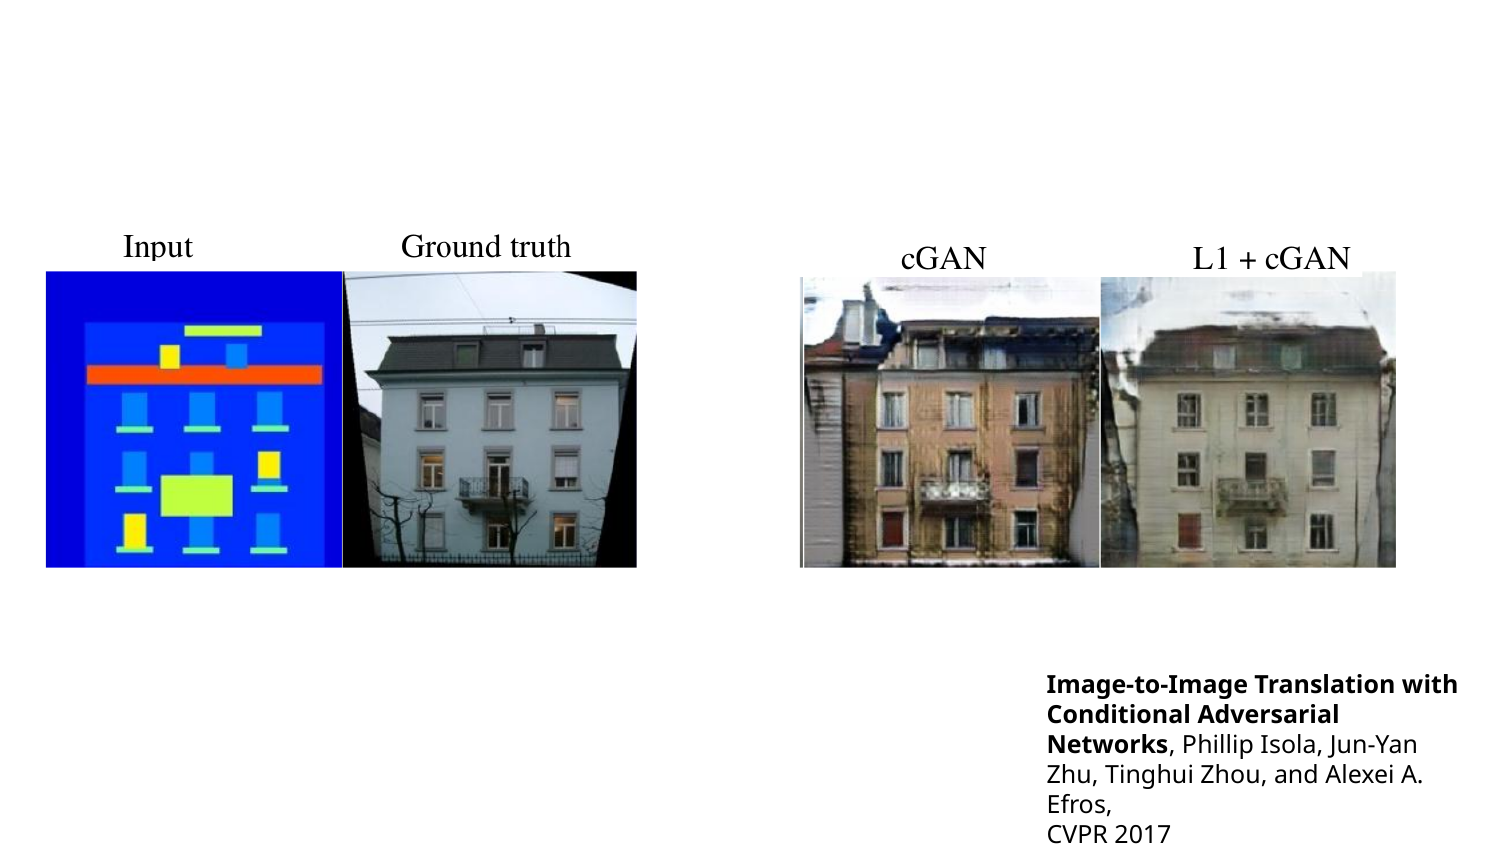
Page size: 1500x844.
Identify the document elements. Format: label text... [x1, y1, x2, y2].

text_box Image-to-Image Translation with Conditional Adversarial Networks, Phillip Isola, Jun-Yan Zhu, Tinghui Zhou, and Alexei A. Efros, CVPR 2017 [1031, 653, 1491, 754]
picture [112, 224, 1406, 579]
picture [37, 265, 637, 579]
